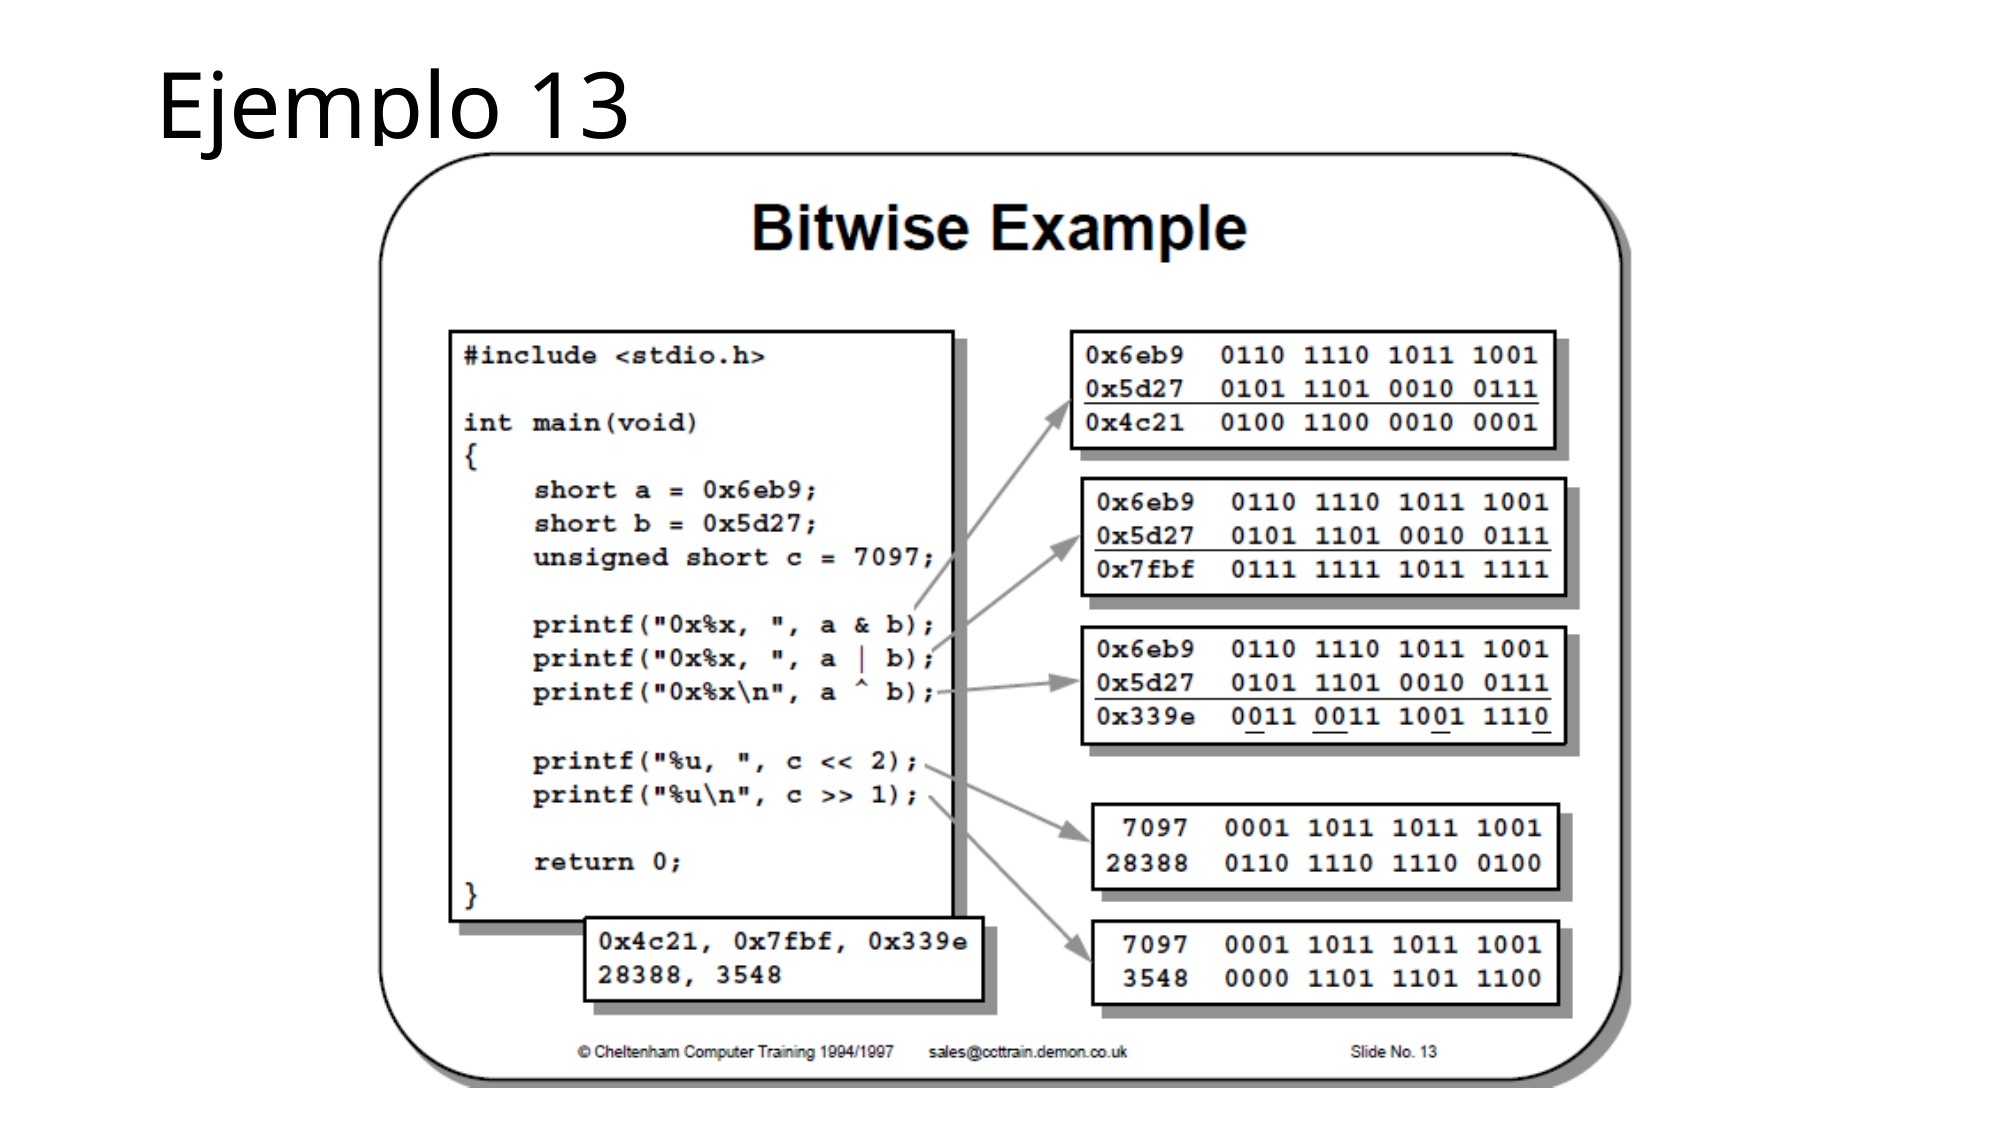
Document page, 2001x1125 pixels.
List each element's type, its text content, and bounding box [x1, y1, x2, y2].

picture [371, 146, 1635, 1088]
title Ejemplo 13 [140, 0, 1866, 218]
